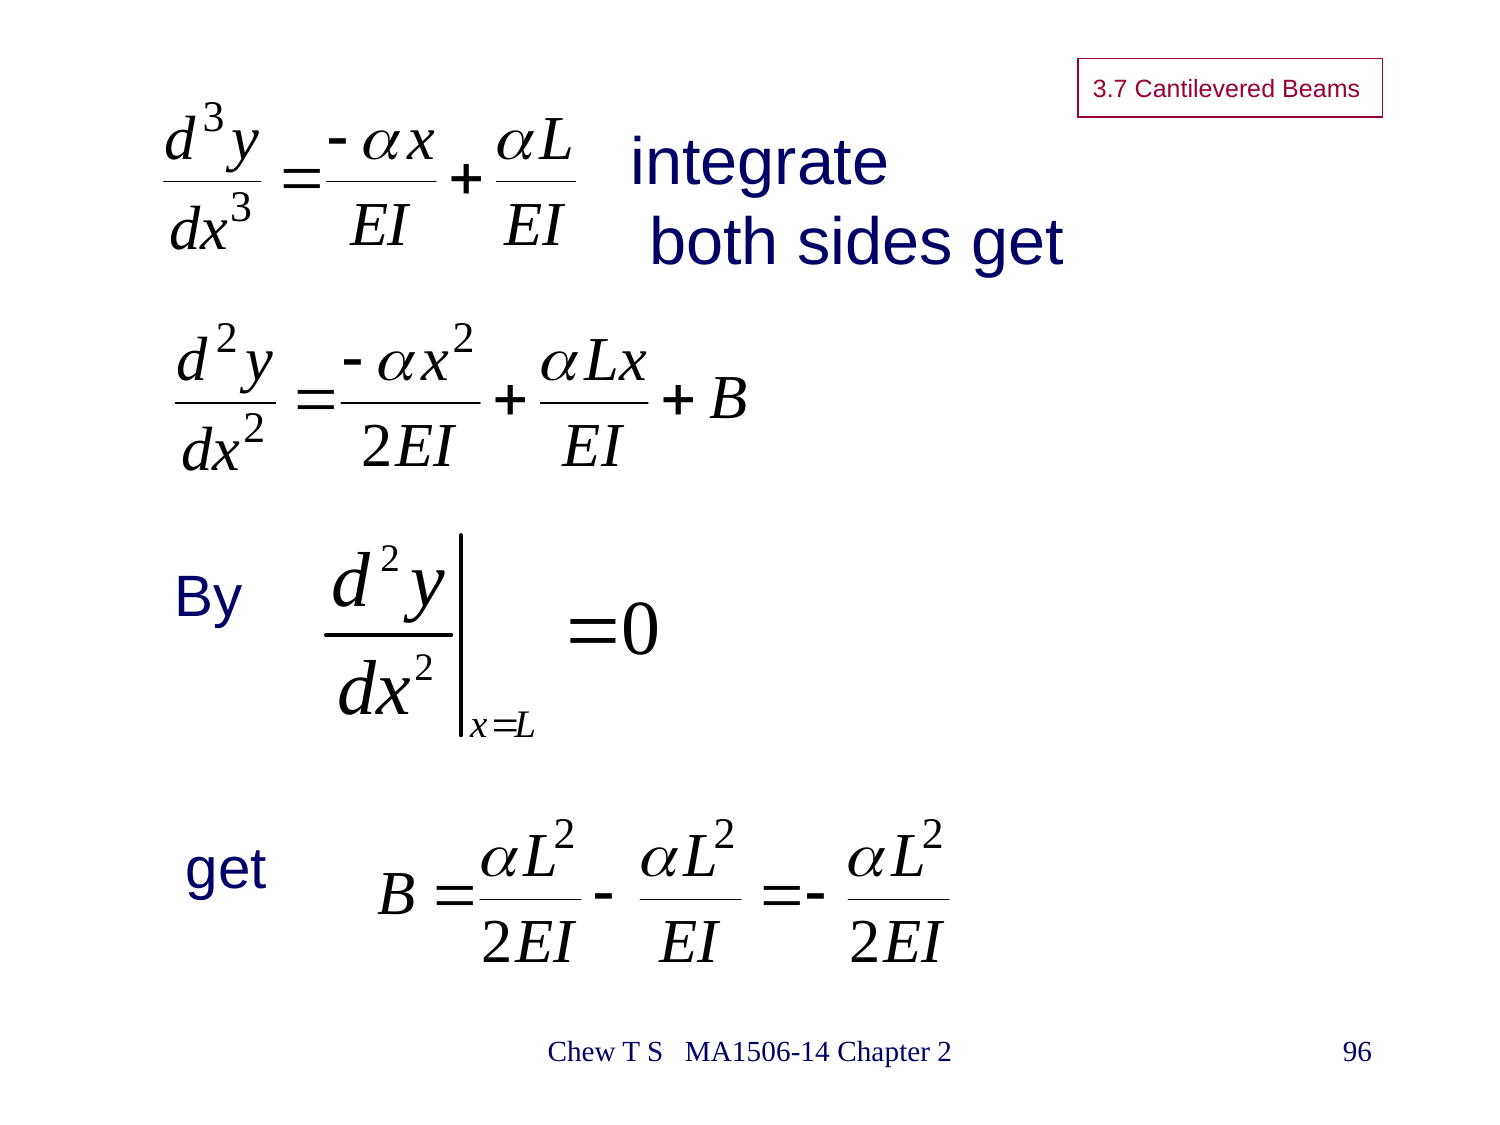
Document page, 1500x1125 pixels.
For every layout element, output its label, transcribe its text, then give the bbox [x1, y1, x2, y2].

text_box By [159, 550, 274, 636]
text_box 3.7 Cantilevered Beams [1078, 58, 1383, 118]
footer Chew T S MA1506-14 Chapter 2 [512, 1024, 988, 1101]
text_box get [171, 822, 325, 908]
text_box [170, 314, 753, 478]
slide_number 96 [1074, 1024, 1388, 1101]
text_box integrate both sides get [616, 110, 1080, 286]
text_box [371, 810, 954, 967]
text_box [159, 92, 581, 256]
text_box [320, 527, 664, 746]
